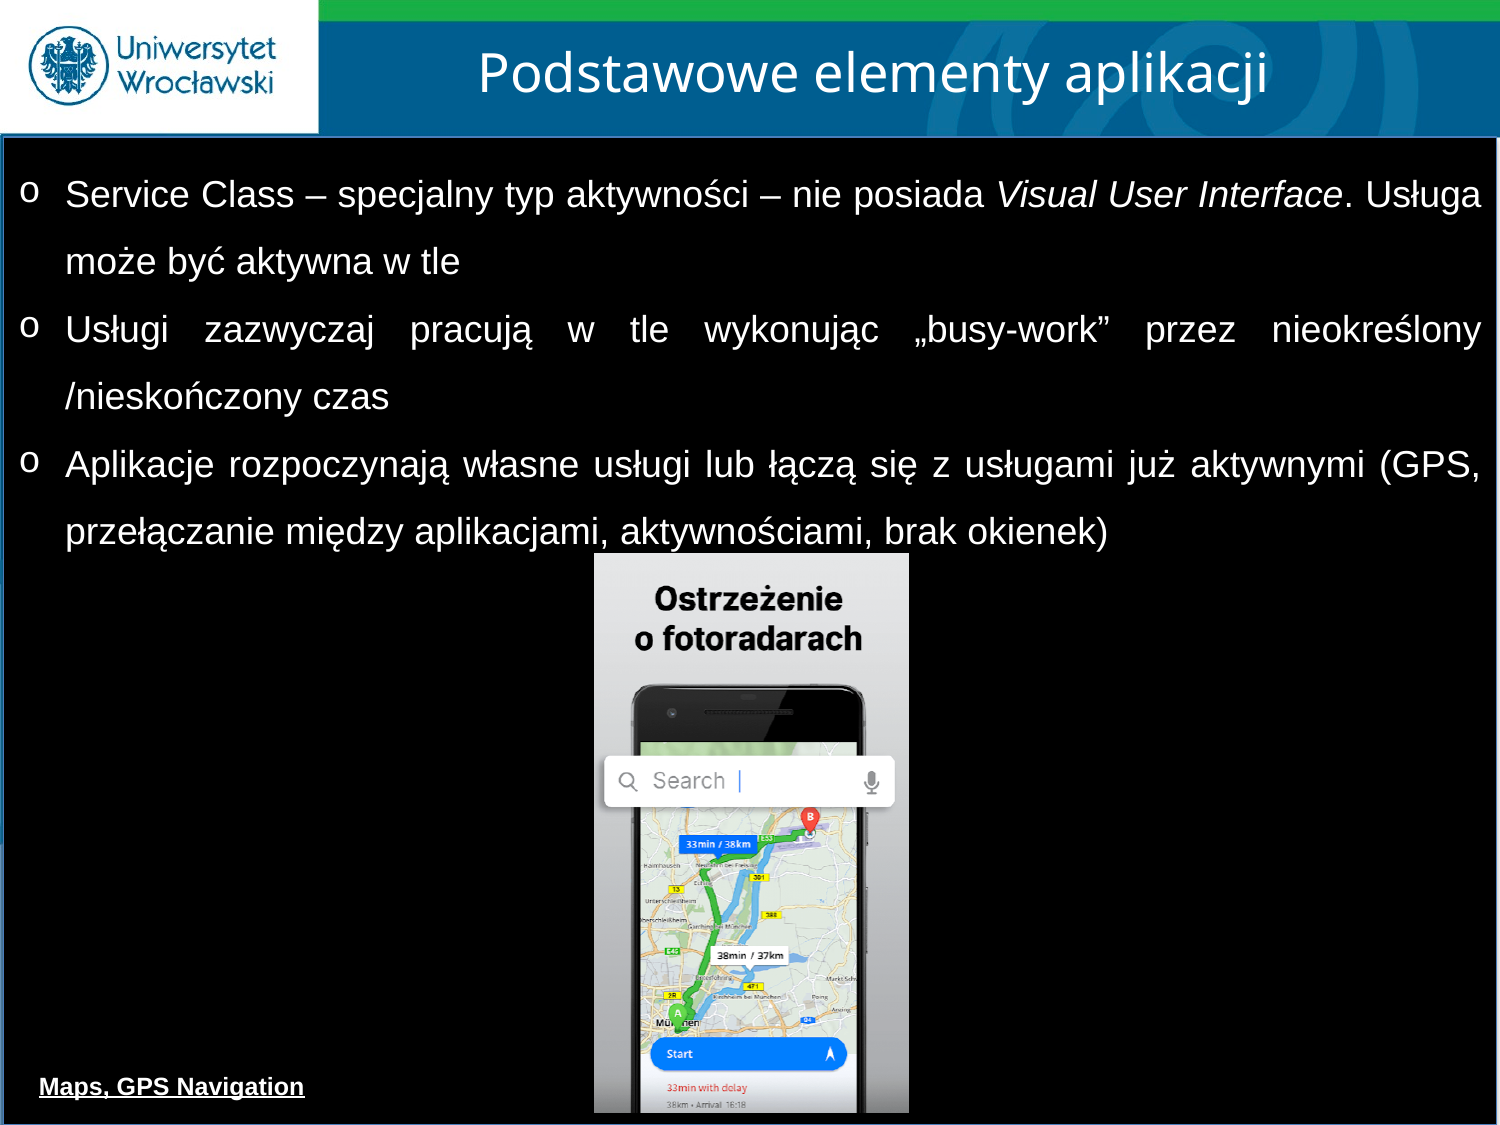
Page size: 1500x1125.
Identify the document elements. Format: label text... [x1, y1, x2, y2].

text_box Podstawowe elementy aplikacji [324, 30, 1424, 111]
text_box Maps, GPS Navigation [24, 1062, 320, 1108]
text_box Service Class – specjalny typ aktywności – nie posiada Visual User Interface. Usługa może być aktywna w tle Usługi zazwyczaj pracują w tle wykonując „busy-work” przez nieokreślony /nieskończony czas Aplikacje rozpoczynają własne usługi lub łączą się z usługami już aktywnymi (GPS, przełączanie między aplikacjami, aktywnościami, brak okienek) [3, 139, 1497, 560]
text_box [3, 560, 1497, 1125]
picture [594, 552, 910, 1114]
picture [0, 0, 1500, 134]
